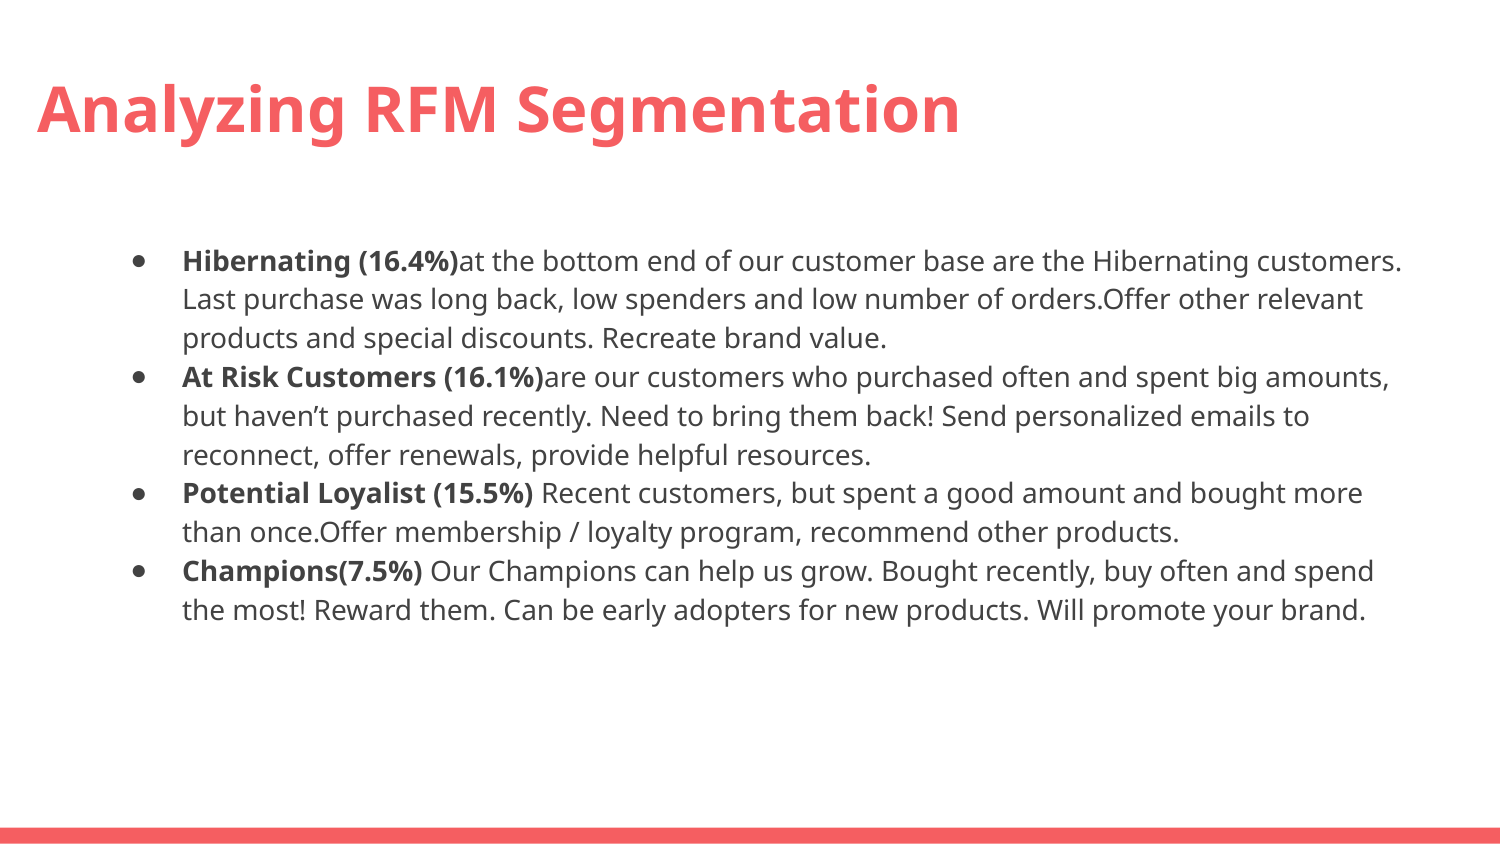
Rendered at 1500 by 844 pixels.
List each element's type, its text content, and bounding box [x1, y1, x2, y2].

text_box Hibernating (16.4%)at the bottom end of our customer base are the Hibernating customers. Last purchase was long back, low spenders and low number of orders.Offer other relevant products and special discounts. Recreate brand value. At Risk Customers (16.1%)are our customers who purchased often and spent big amounts, but haven’t purchased recently. Need to bring them back! Send personalized emails to reconnect, offer renewals, provide helpful resources. Potential Loyalist (15.5%) Recent customers, but spent a good amount and bought more than once.Offer membership / loyalty program, recommend other products. Champions(7.5%) Our Champions can help us grow. Bought recently, buy often and spend the most! Reward them. Can be early adopters for new products. Will promote your brand. [44, 170, 1439, 694]
title Analyzing RFM Segmentation [22, 54, 1136, 162]
